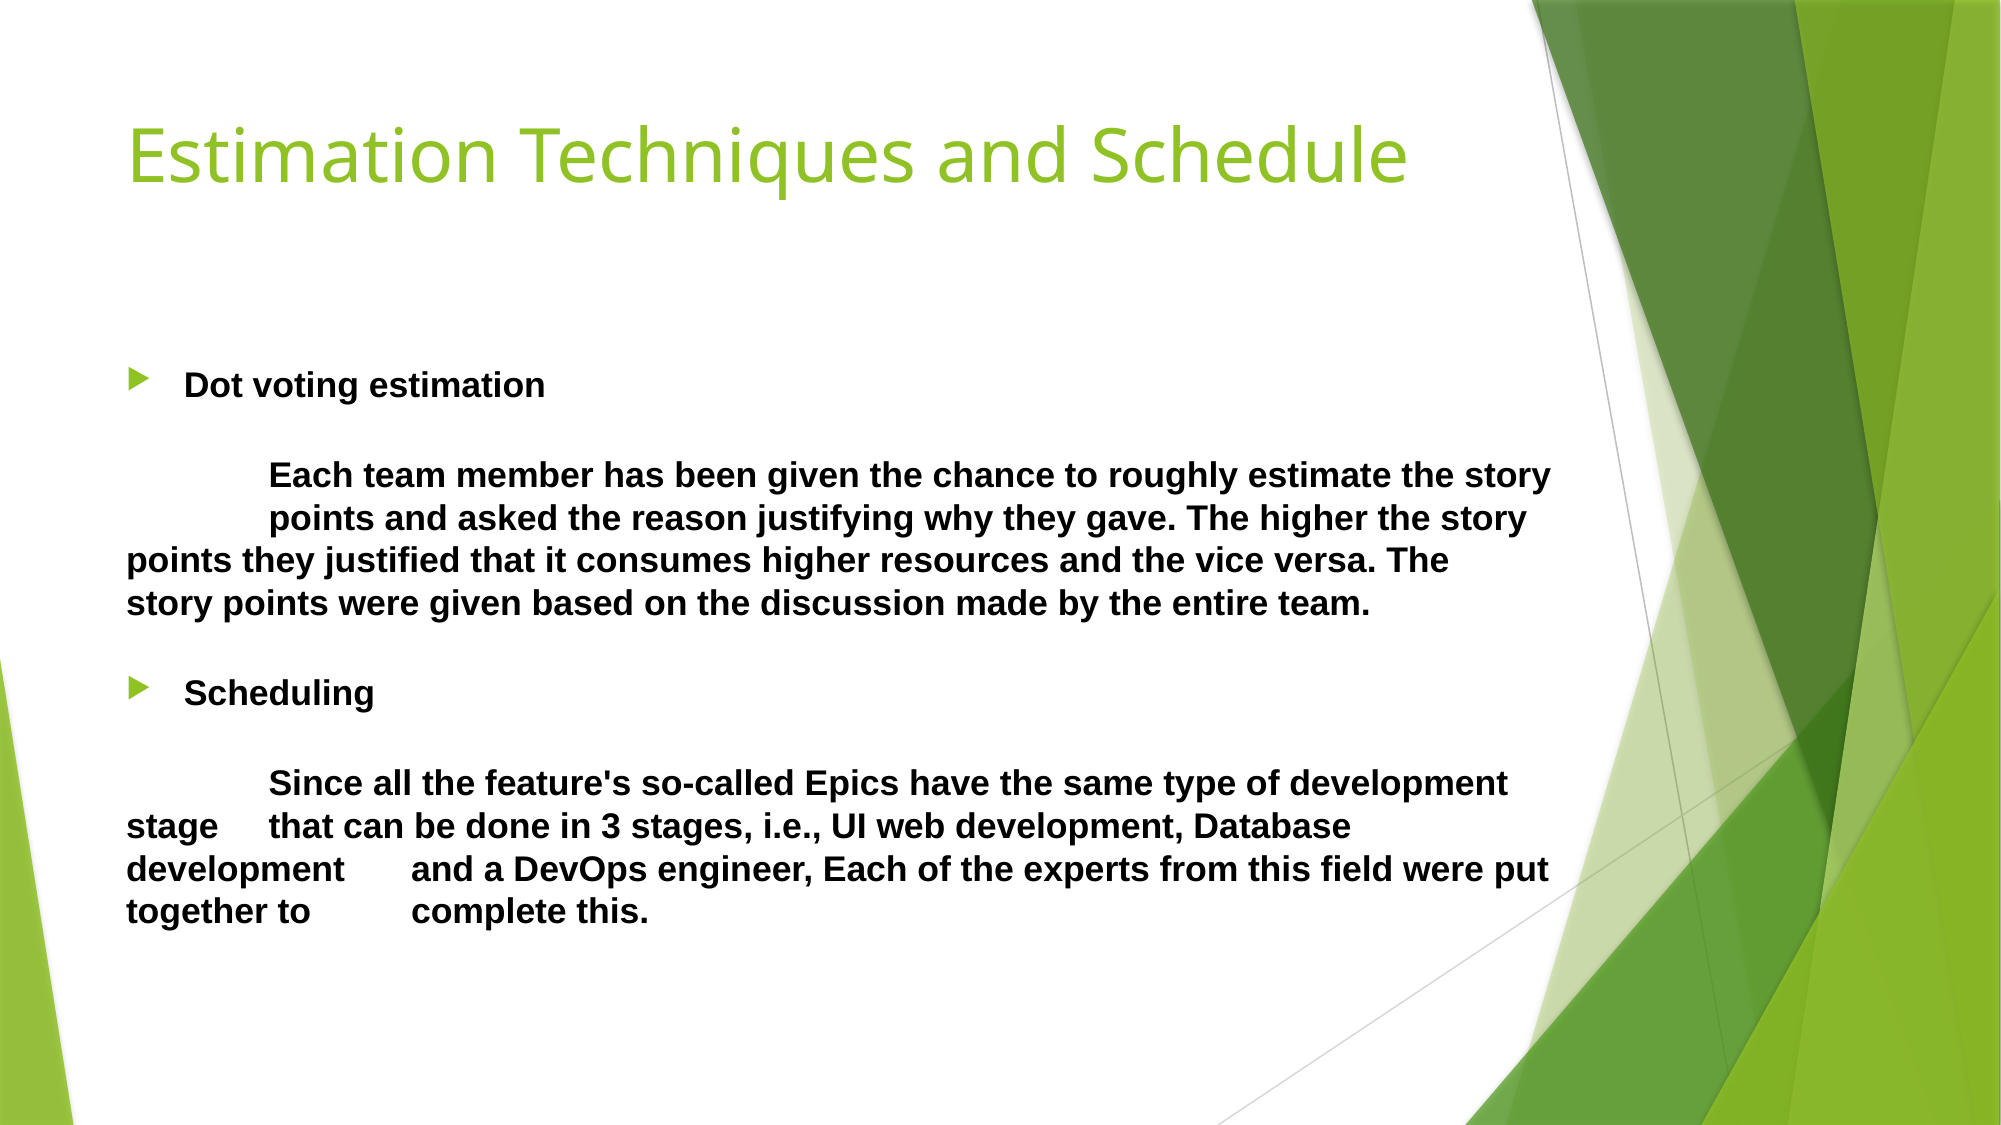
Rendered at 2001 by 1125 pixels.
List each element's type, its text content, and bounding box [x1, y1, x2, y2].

list Dot voting estimation Each team member has been given the chance to roughly estimate the story points and asked the reason justifying why they gave. The higher the story points they justified that it consumes higher resources and the vice versa. The story points were given based on the discussion made by the entire team. Scheduling Since all the feature's so-called Epics have the same type of development stage that can be done in 3 stages, i.e., UI web development, Database development and a DevOps engineer, Each of the experts from this field were put together to complete this. [111, 354, 1578, 992]
title Estimation Techniques and Schedule [111, 99, 1522, 317]
